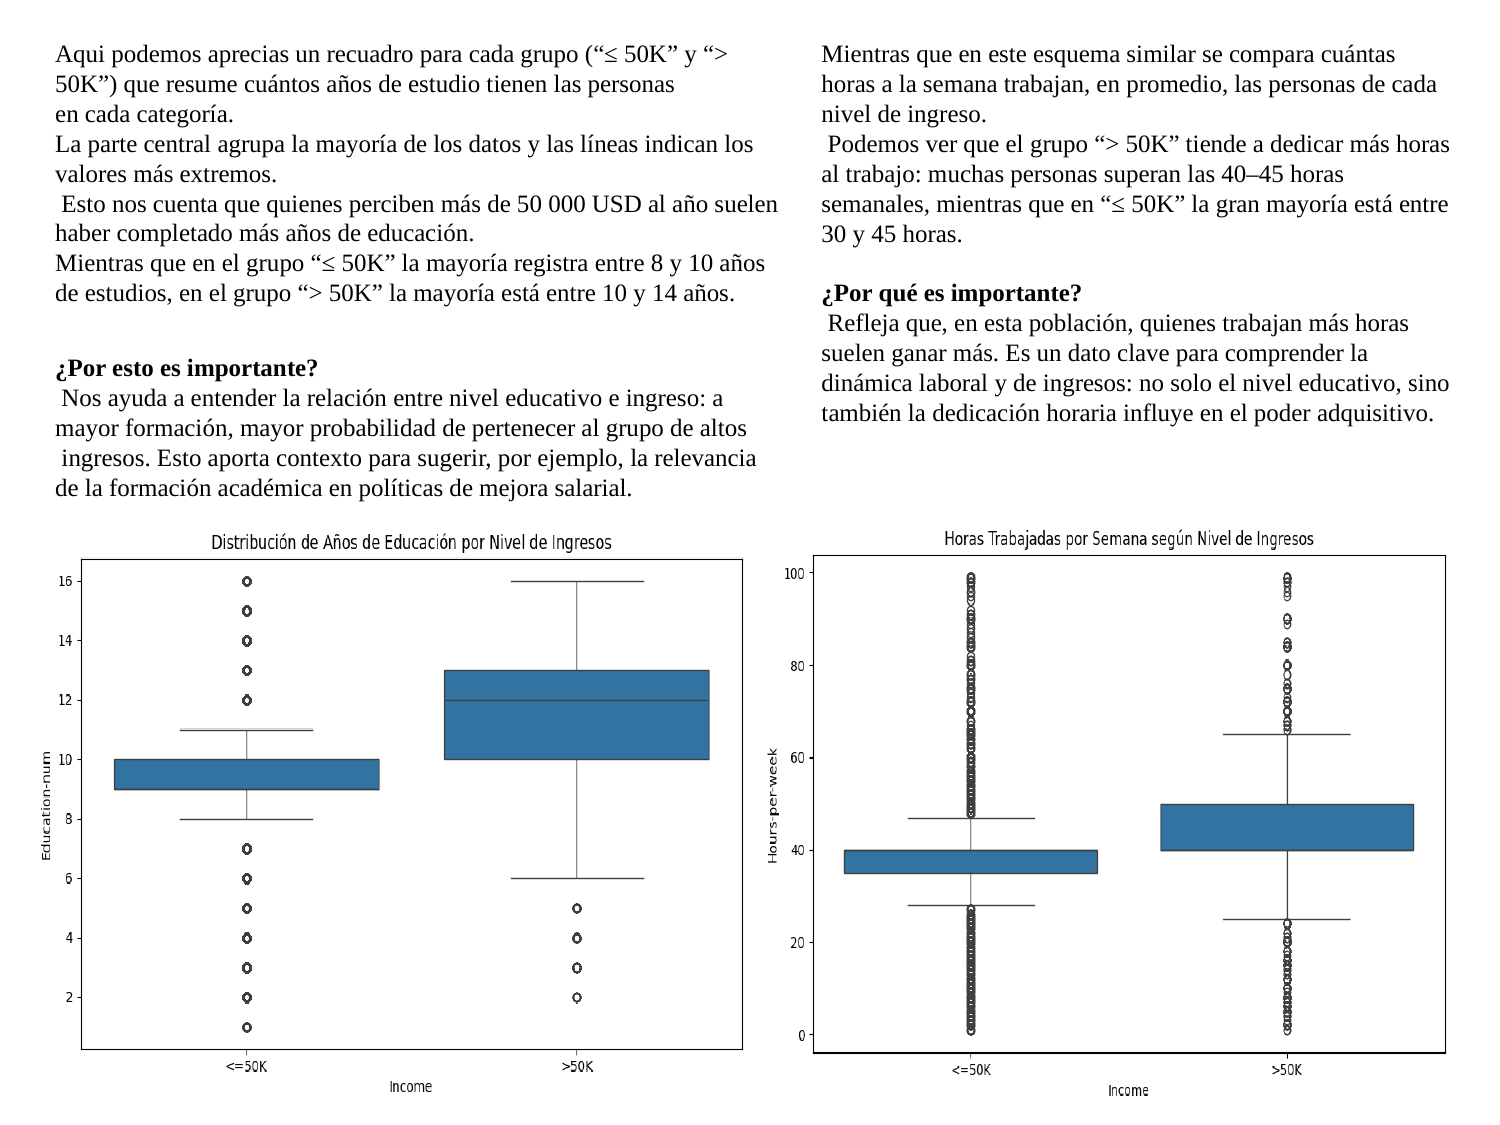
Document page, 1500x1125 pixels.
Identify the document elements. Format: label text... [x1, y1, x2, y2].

picture [759, 520, 1452, 1110]
picture [32, 524, 751, 1106]
text_box Mientras que en este esquema similar se compara cuántas horas a la semana trabajan, en promedio, las personas de cada nivel de ingreso. Podemos ver que el grupo “> 50K” tiende a dedicar más horas al trabajo: muchas personas superan las 40–45 horas semanales, mientras que en “≤ 50K” la gran mayoría está entre 30 y 45 horas. ¿Por qué es importante? Refleja que, en esta población, quienes trabajan más horas suelen ganar más. Es un dato clave para comprender la dinámica laboral y de ingresos: no solo el nivel educativo, sino también la dedicación horaria influye en el poder adquisitivo. [806, 29, 1467, 884]
text_box Aqui podemos aprecias un recuadro para cada grupo (“≤ 50K” y “> 50K”) que resume cuántos años de estudio tienen las personas en cada categoría. La parte central agrupa la mayoría de los datos y las líneas indican los valores más extremos. Esto nos cuenta que quienes perciben más de 50 000 USD al año suelen haber completado más años de educación. Mientras que en el grupo “≤ 50K” la mayoría registra entre 8 y 10 años de estudios, en el grupo “> 50K” la mayoría está entre 10 y 14 años. ¿Por esto es importante? Nos ayuda a entender la relación entre nivel educativo e ingreso: a mayor formación, mayor probabilidad de pertenecer al grupo de altos ingresos. Esto aporta contexto para sugerir, por ejemplo, la relevancia de la formación académica en políticas de mejora salarial. [40, 29, 796, 525]
